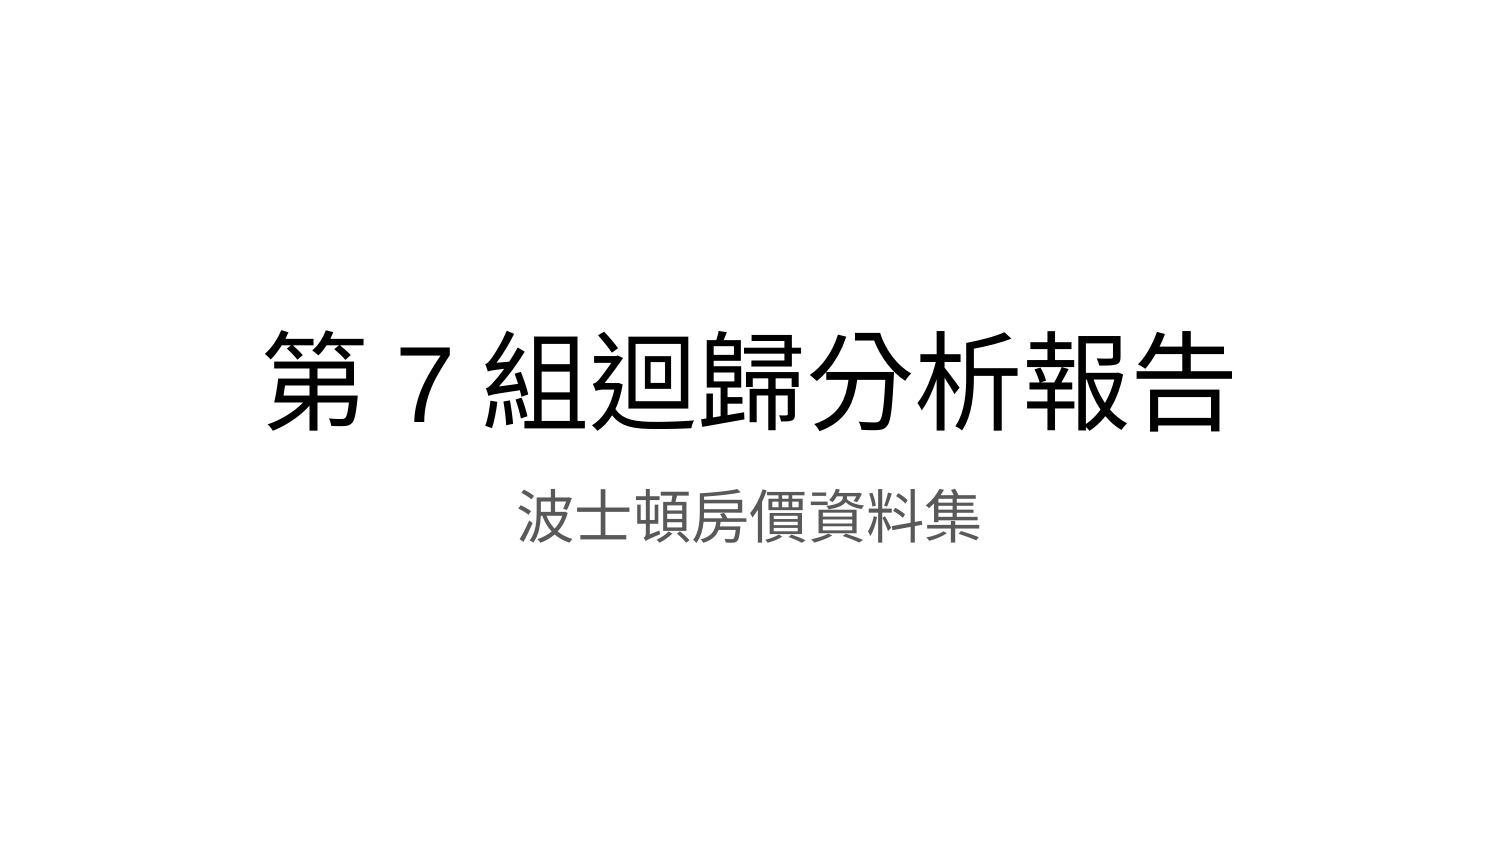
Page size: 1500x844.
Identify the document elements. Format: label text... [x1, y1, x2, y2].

subtitle 波士頓房價資料集 [51, 464, 1449, 595]
title 第7組迴歸分析報告 [51, 122, 1449, 459]
